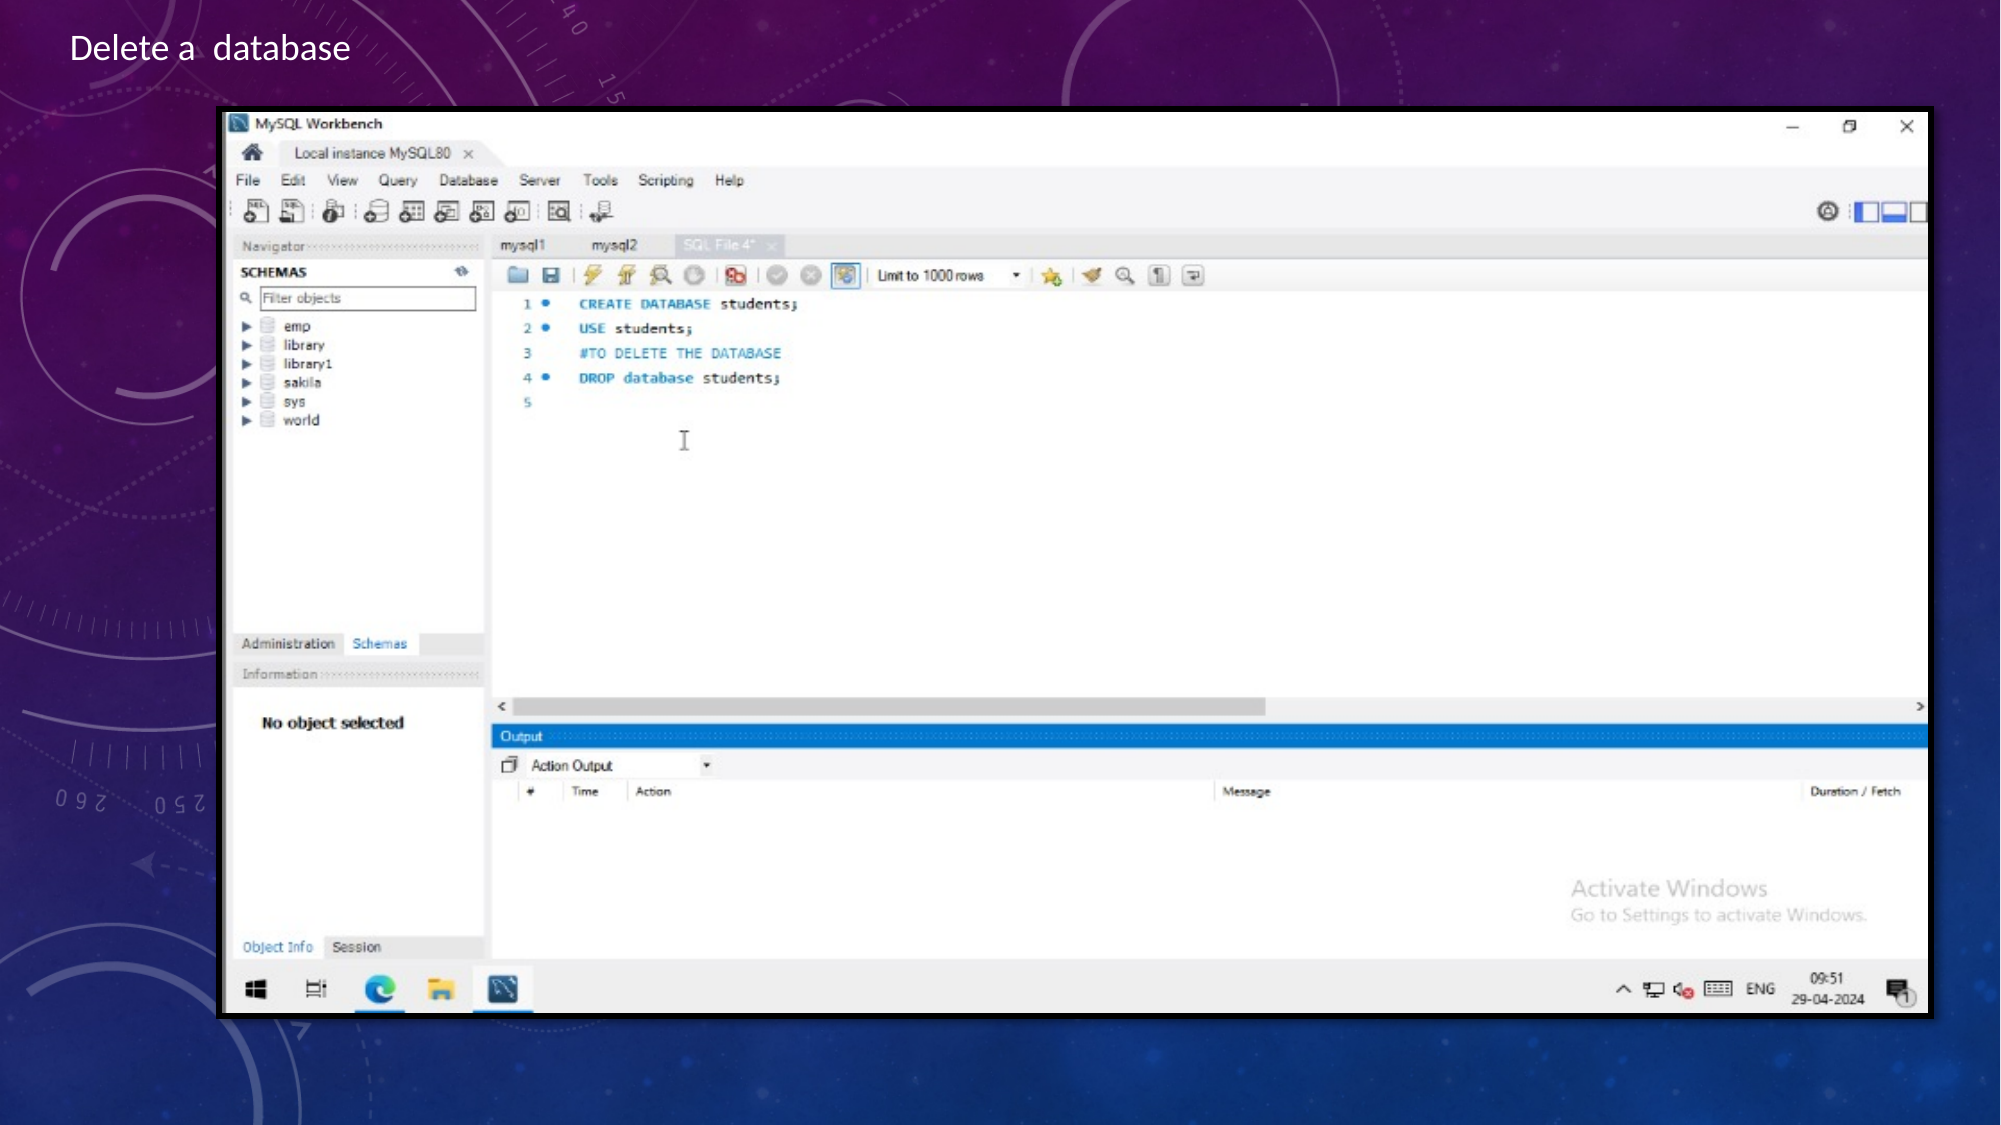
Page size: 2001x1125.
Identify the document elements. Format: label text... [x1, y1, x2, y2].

picture [0, 0, 2001, 1125]
text_box Delete a database [55, 15, 537, 76]
